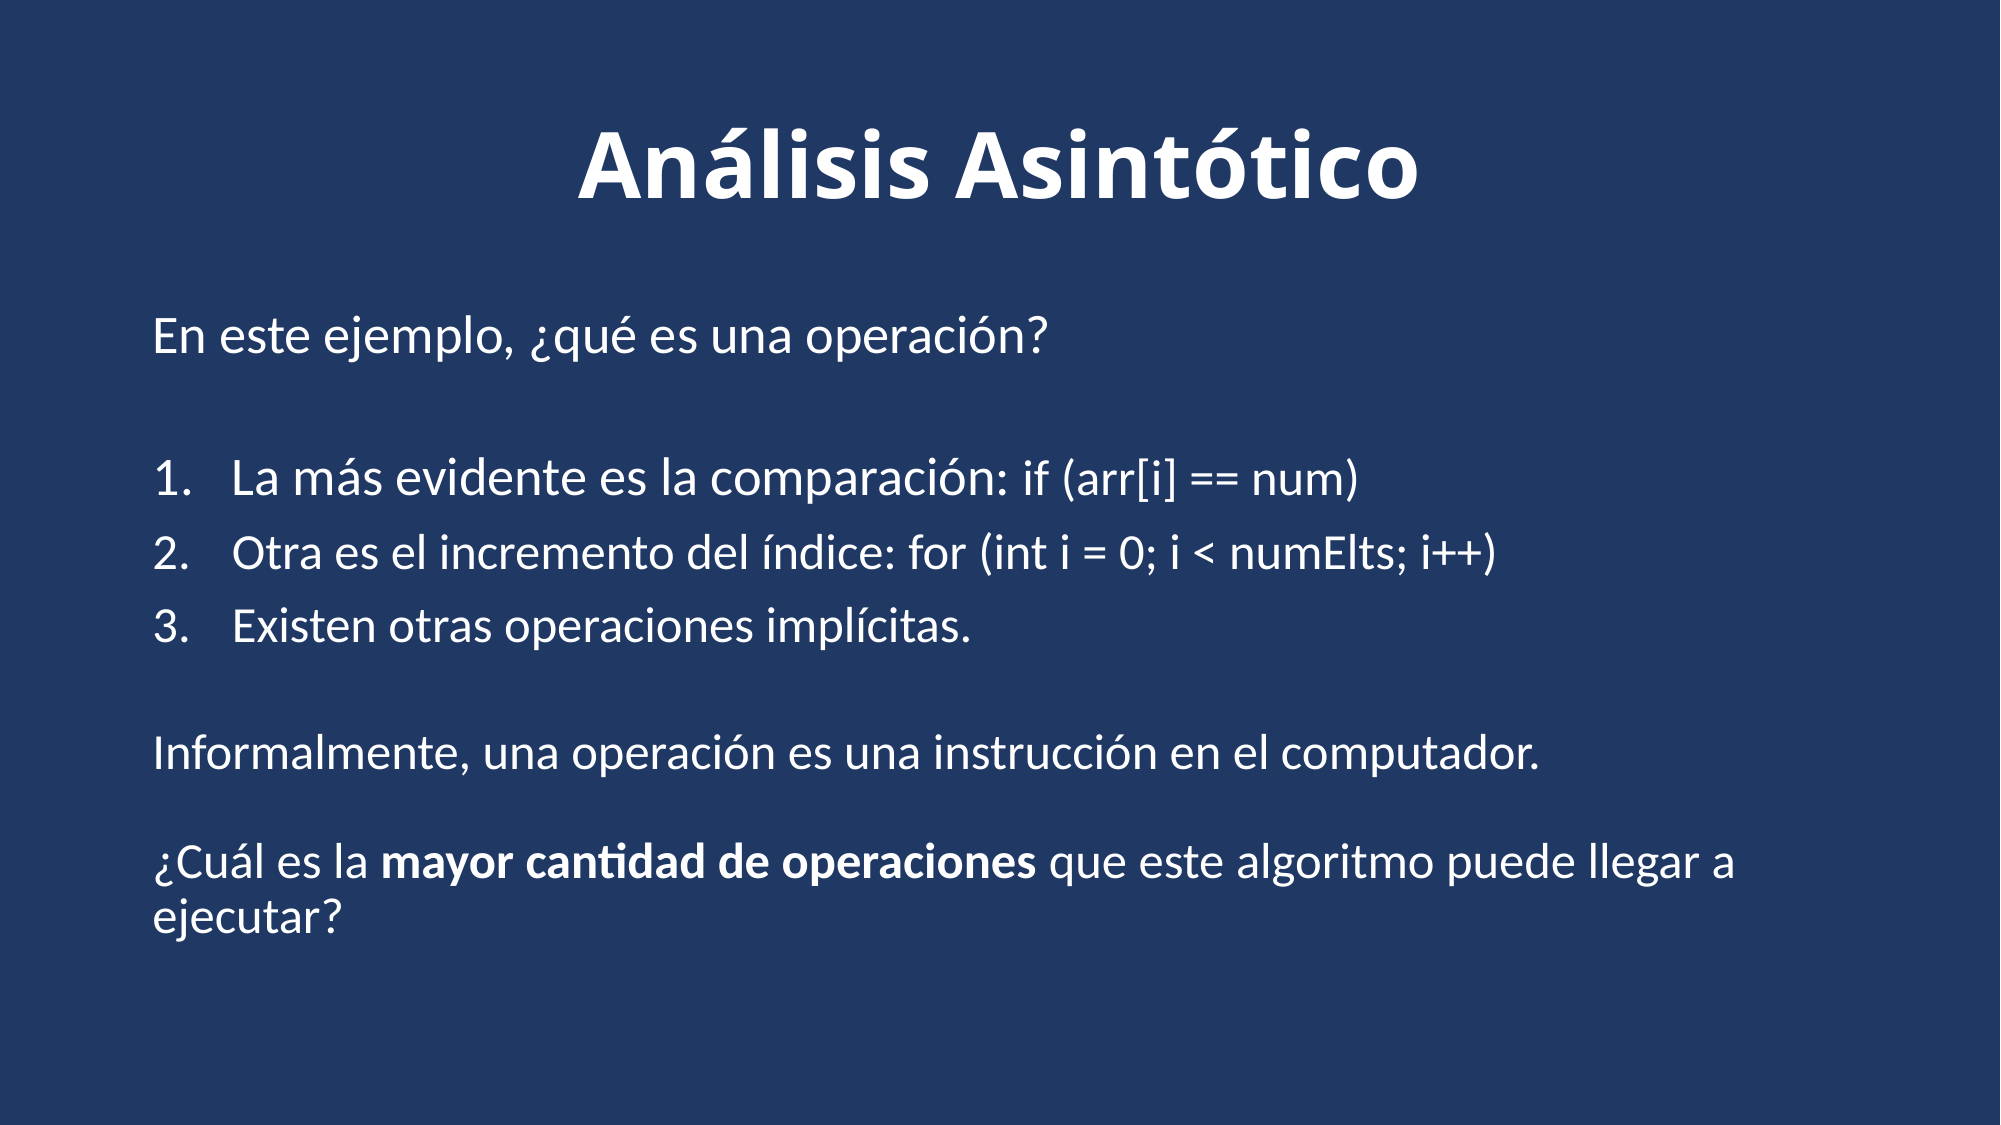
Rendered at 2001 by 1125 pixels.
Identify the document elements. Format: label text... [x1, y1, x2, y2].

title Análisis Asintótico [137, 59, 1863, 278]
list En este ejemplo, ¿qué es una operación? La más evidente es la comparación: if (arr[i] == num) Otra es el incremento del índice: for (int i = 0; i < numElts; i++) Existen otras operaciones implícitas. Informalmente, una operación es una instrucción en el computador. ¿Cuál es la mayor cantidad de operaciones que este algoritmo puede llegar a ejecutar? [137, 299, 1863, 1014]
